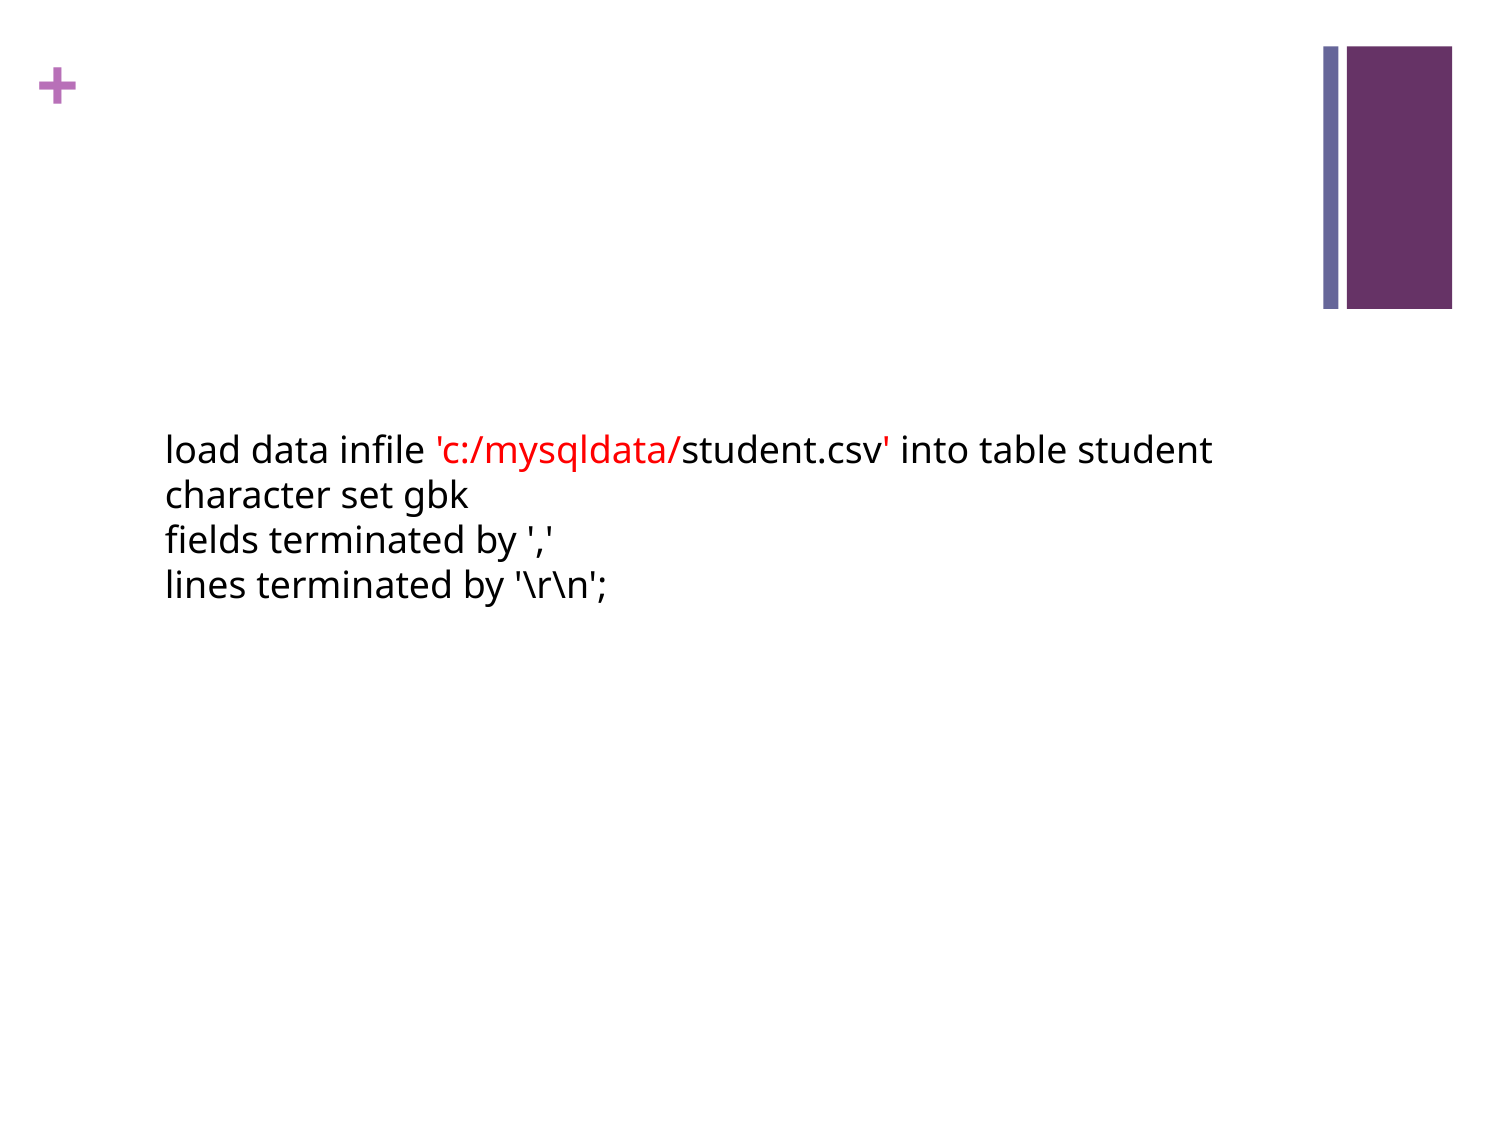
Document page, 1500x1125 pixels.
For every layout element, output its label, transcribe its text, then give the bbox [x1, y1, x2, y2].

text_box load data infile 'c:/mysqldata/student.csv' into table student character set gbk fields terminated by ',' lines terminated by '\r\n'; [140, 418, 1310, 614]
